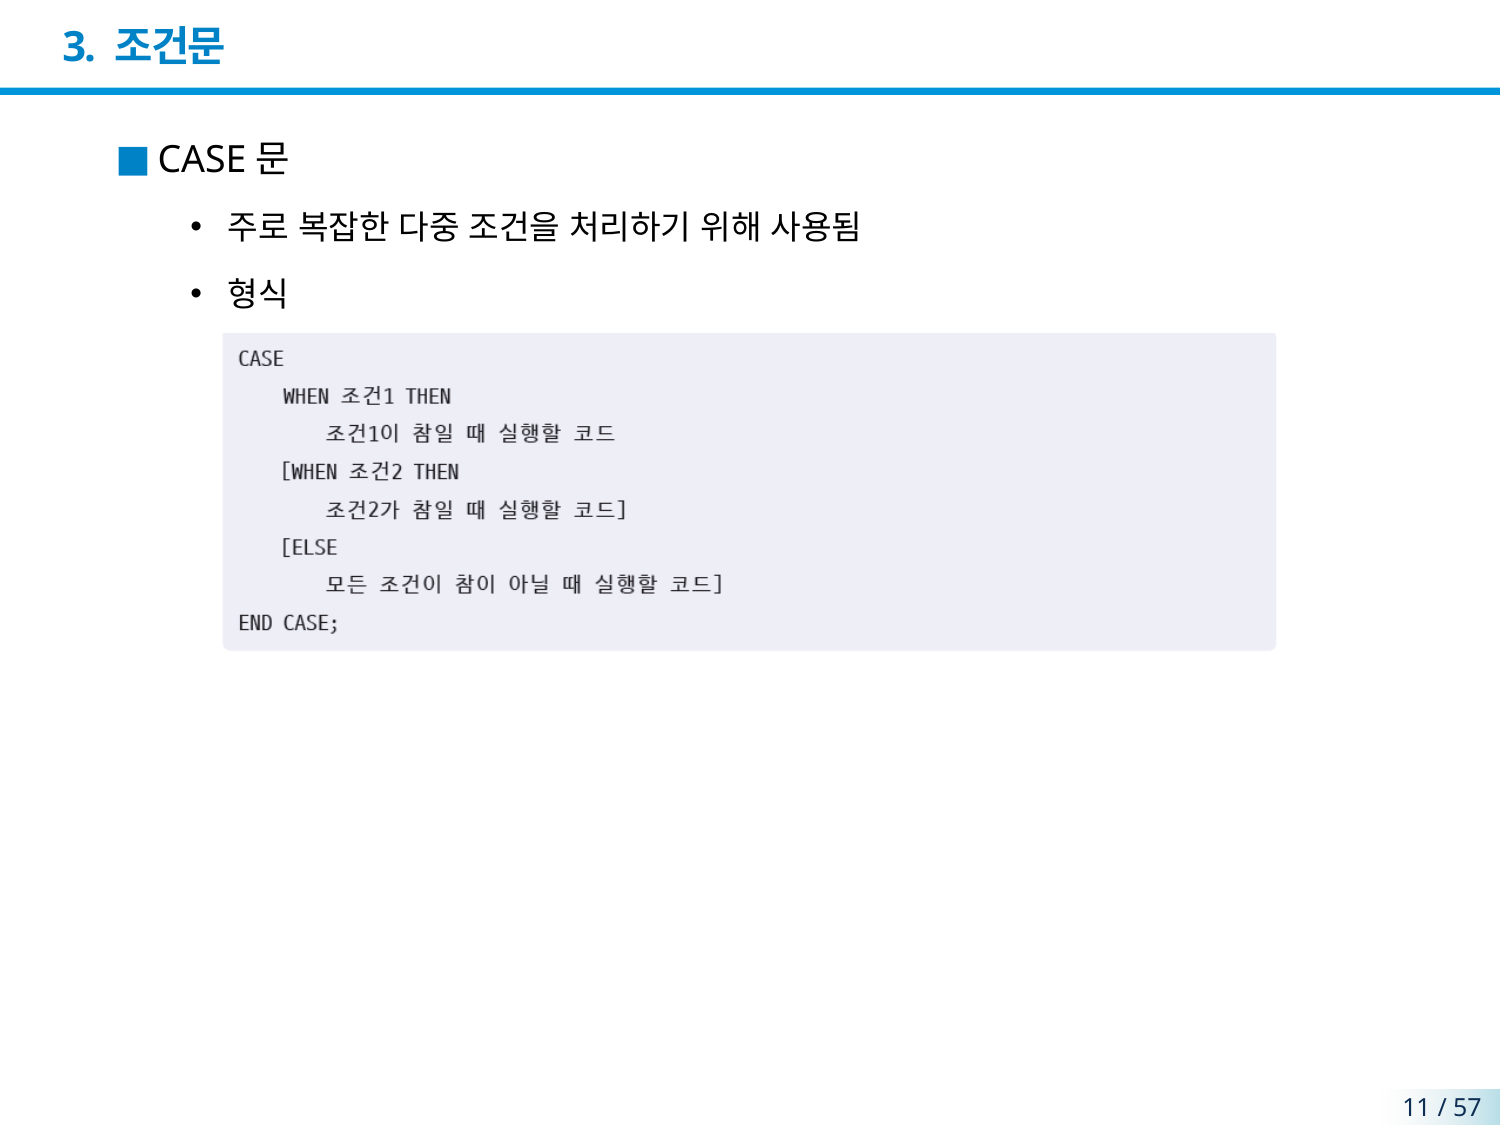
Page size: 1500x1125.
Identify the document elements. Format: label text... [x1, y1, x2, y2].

title 3. 조건문 [47, 5, 1325, 84]
picture [219, 333, 1281, 655]
list CASE문 주로 복잡한 다중 조건을 처리하기 위해 사용됨 형식 [100, 127, 1459, 1050]
